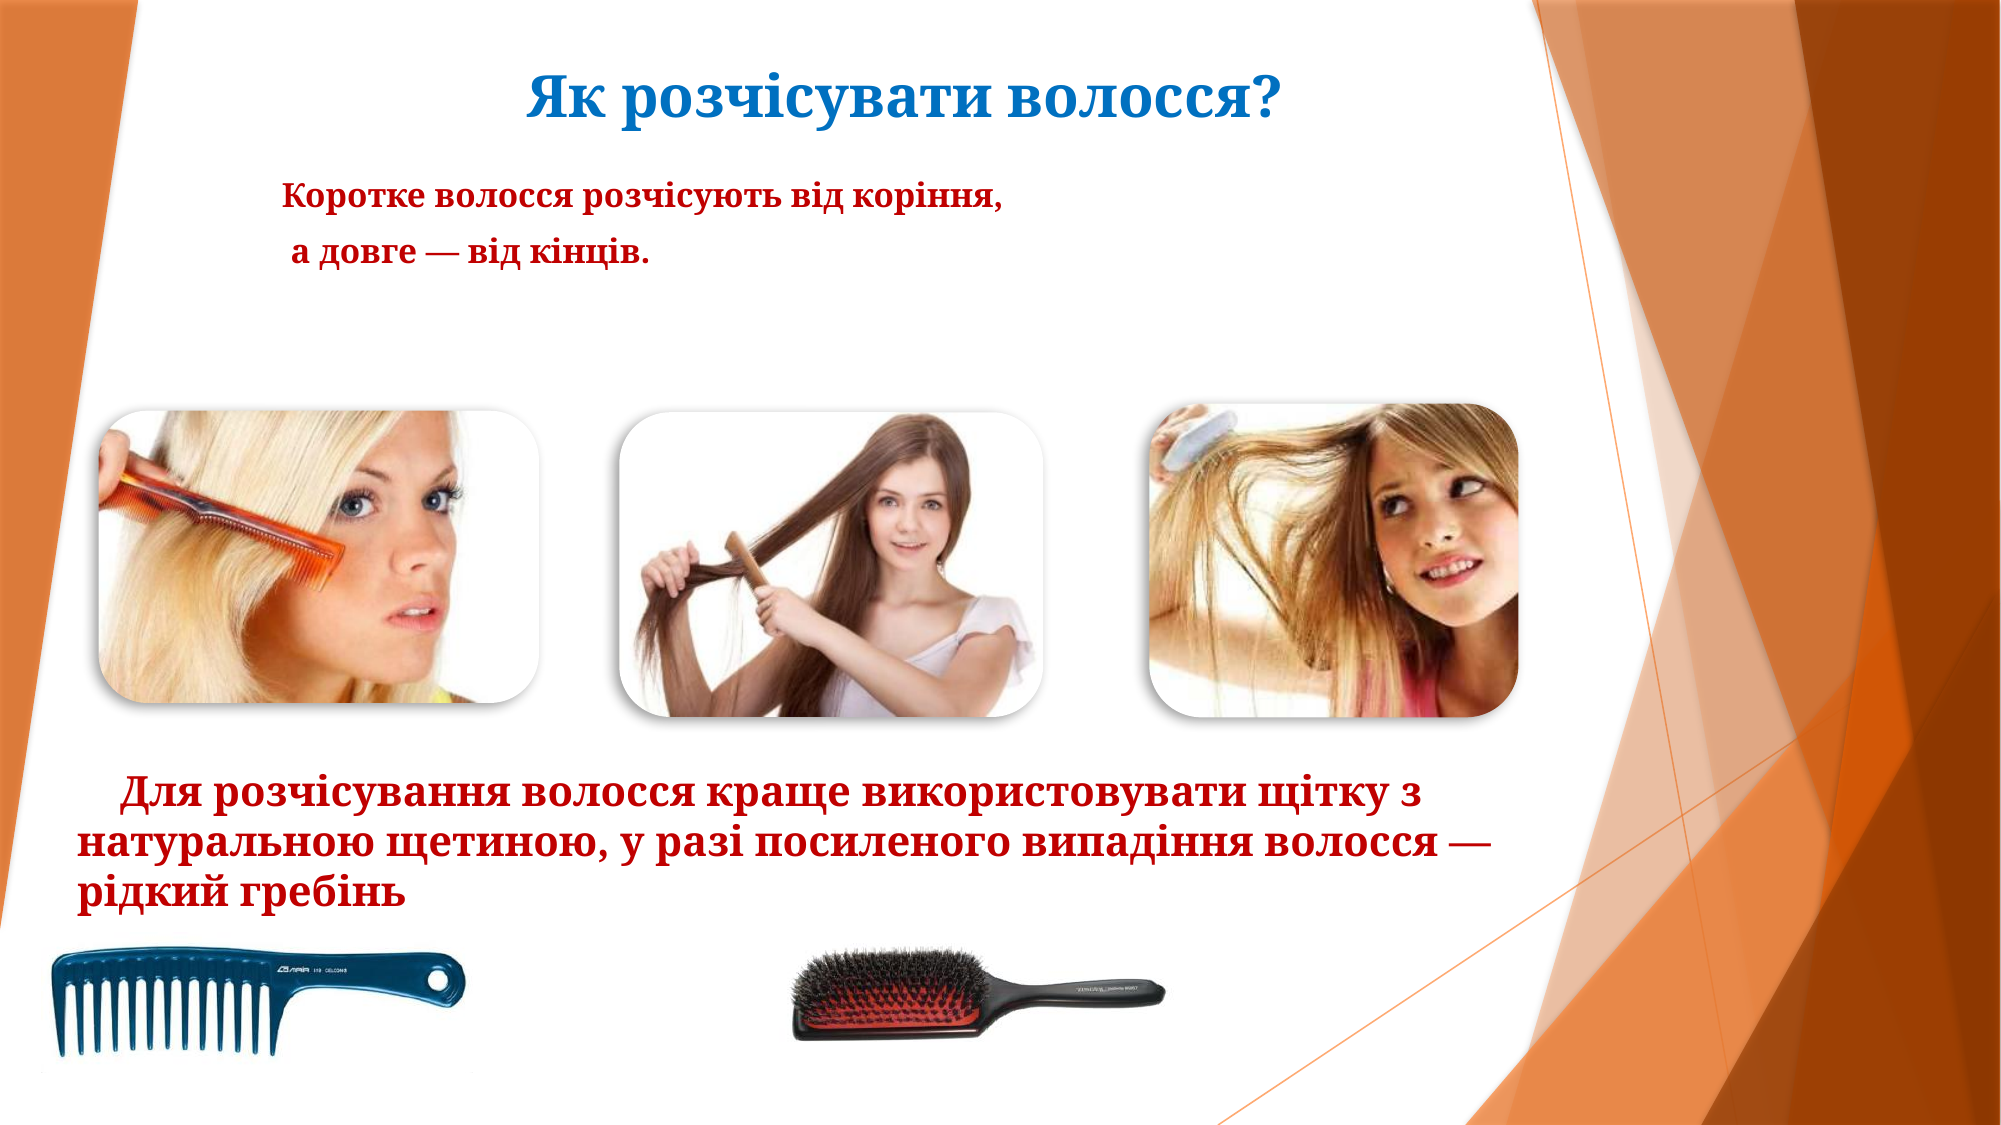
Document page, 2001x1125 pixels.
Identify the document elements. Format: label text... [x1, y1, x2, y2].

subtitle Коротке волосся розчісують від коріння, а довге — від кінців. [266, 166, 1720, 279]
picture [778, 900, 1178, 1072]
text_box Для розчісування волосся краще використовувати щітку з натуральною щетиною, у разі посиленого випадіння волосся — рідкий гребінь [62, 756, 1590, 922]
title Як розчісувати волосся? [345, 31, 1314, 137]
picture [41, 931, 473, 1074]
picture [618, 411, 1044, 718]
picture [98, 410, 540, 704]
picture [1148, 403, 1519, 718]
